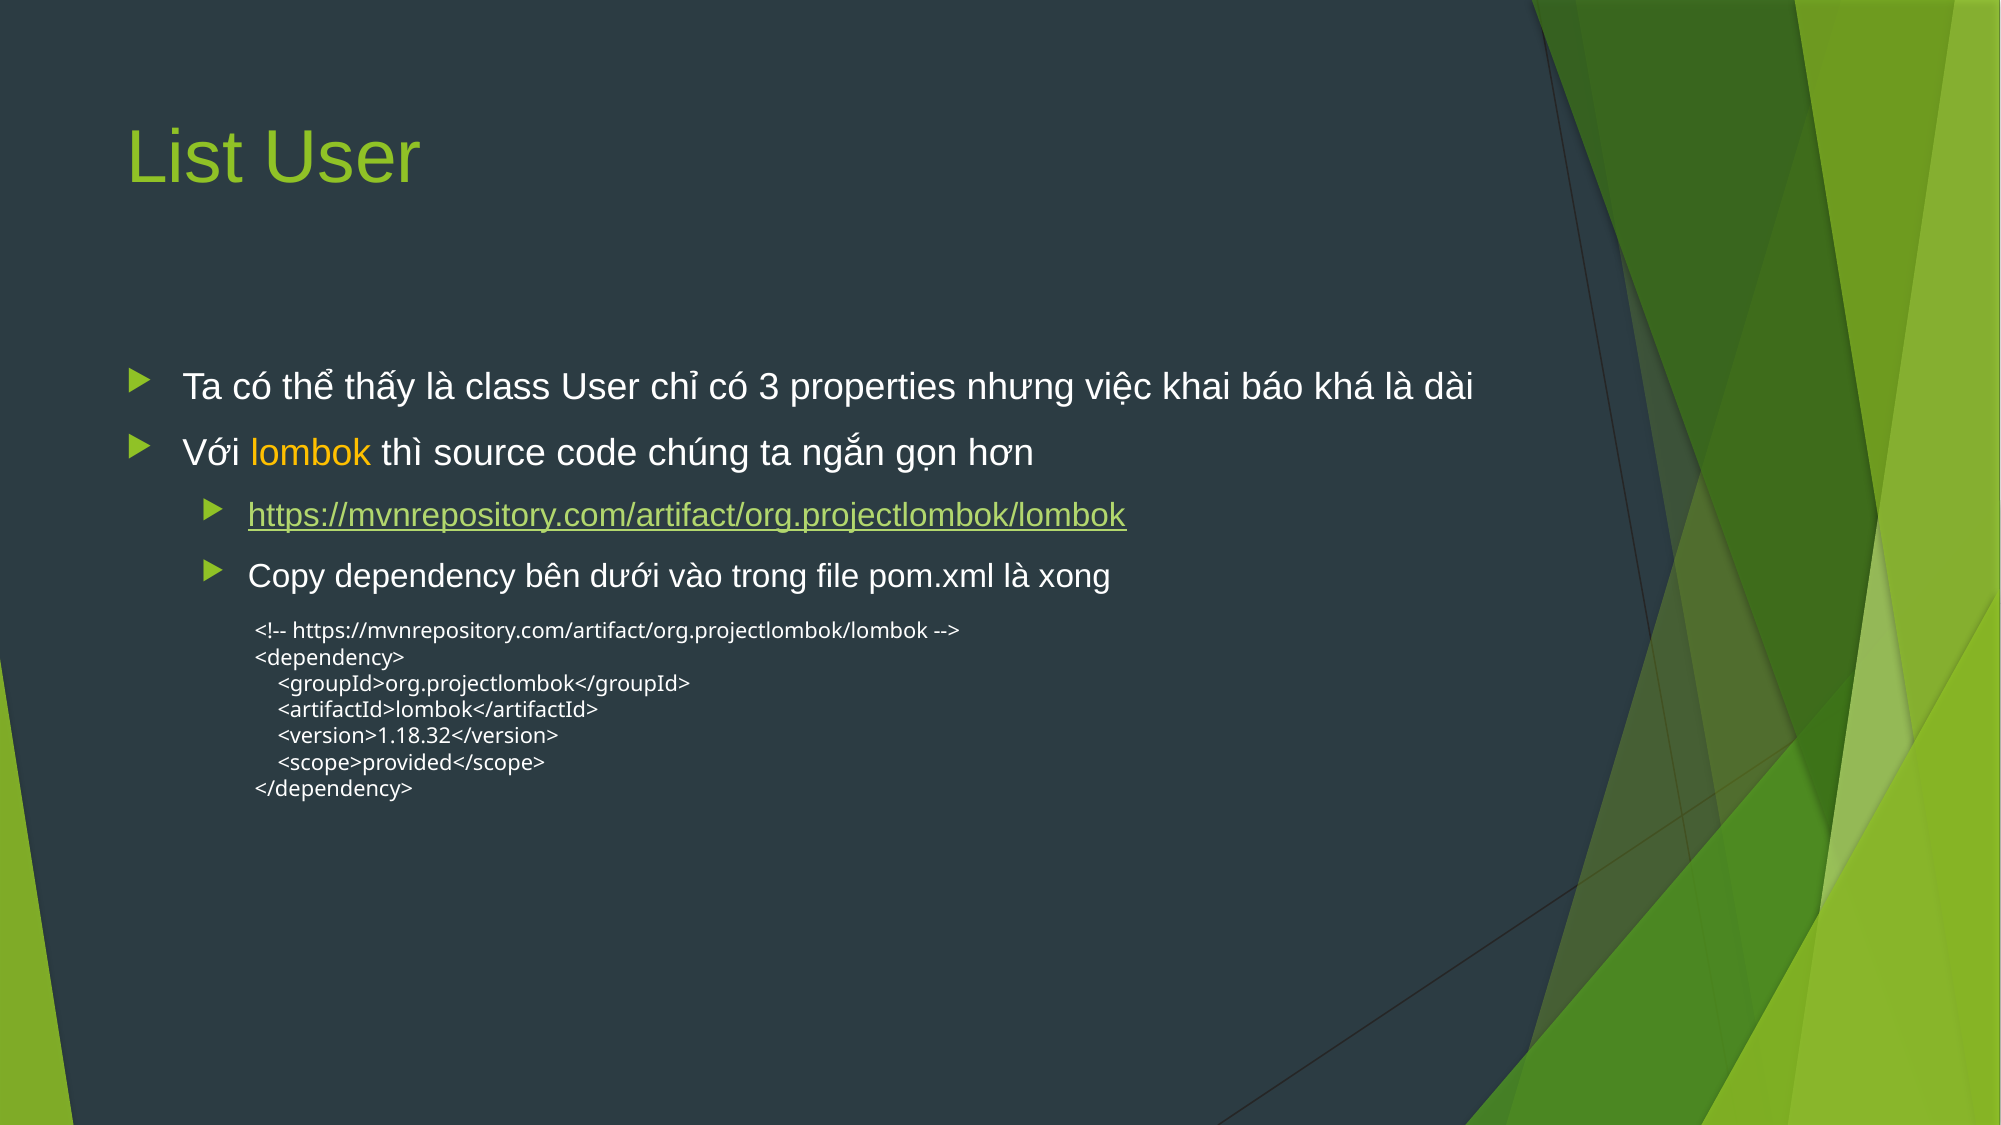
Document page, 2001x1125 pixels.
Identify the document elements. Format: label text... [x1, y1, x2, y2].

text_box <!-- https://mvnrepository.com/artifact/org.projectlombok/lombok --> <dependency> <groupId>org.projectlombok</groupId> <artifactId>lombok</artifactId> <version>1.18.32</version> <scope>provided</scope> </dependency> [239, 609, 1240, 808]
list Ta có thể thấy là class User chỉ có 3 properties nhưng việc khai báo khá là dài Với lombok thì source code chúng ta ngắn gọn hơn https://mvnrepository.com/artifact/org.projectlombok/lombok Copy dependency bên dưới vào trong file pom.xml là xong [111, 354, 1522, 992]
title List User [111, 99, 1522, 317]
